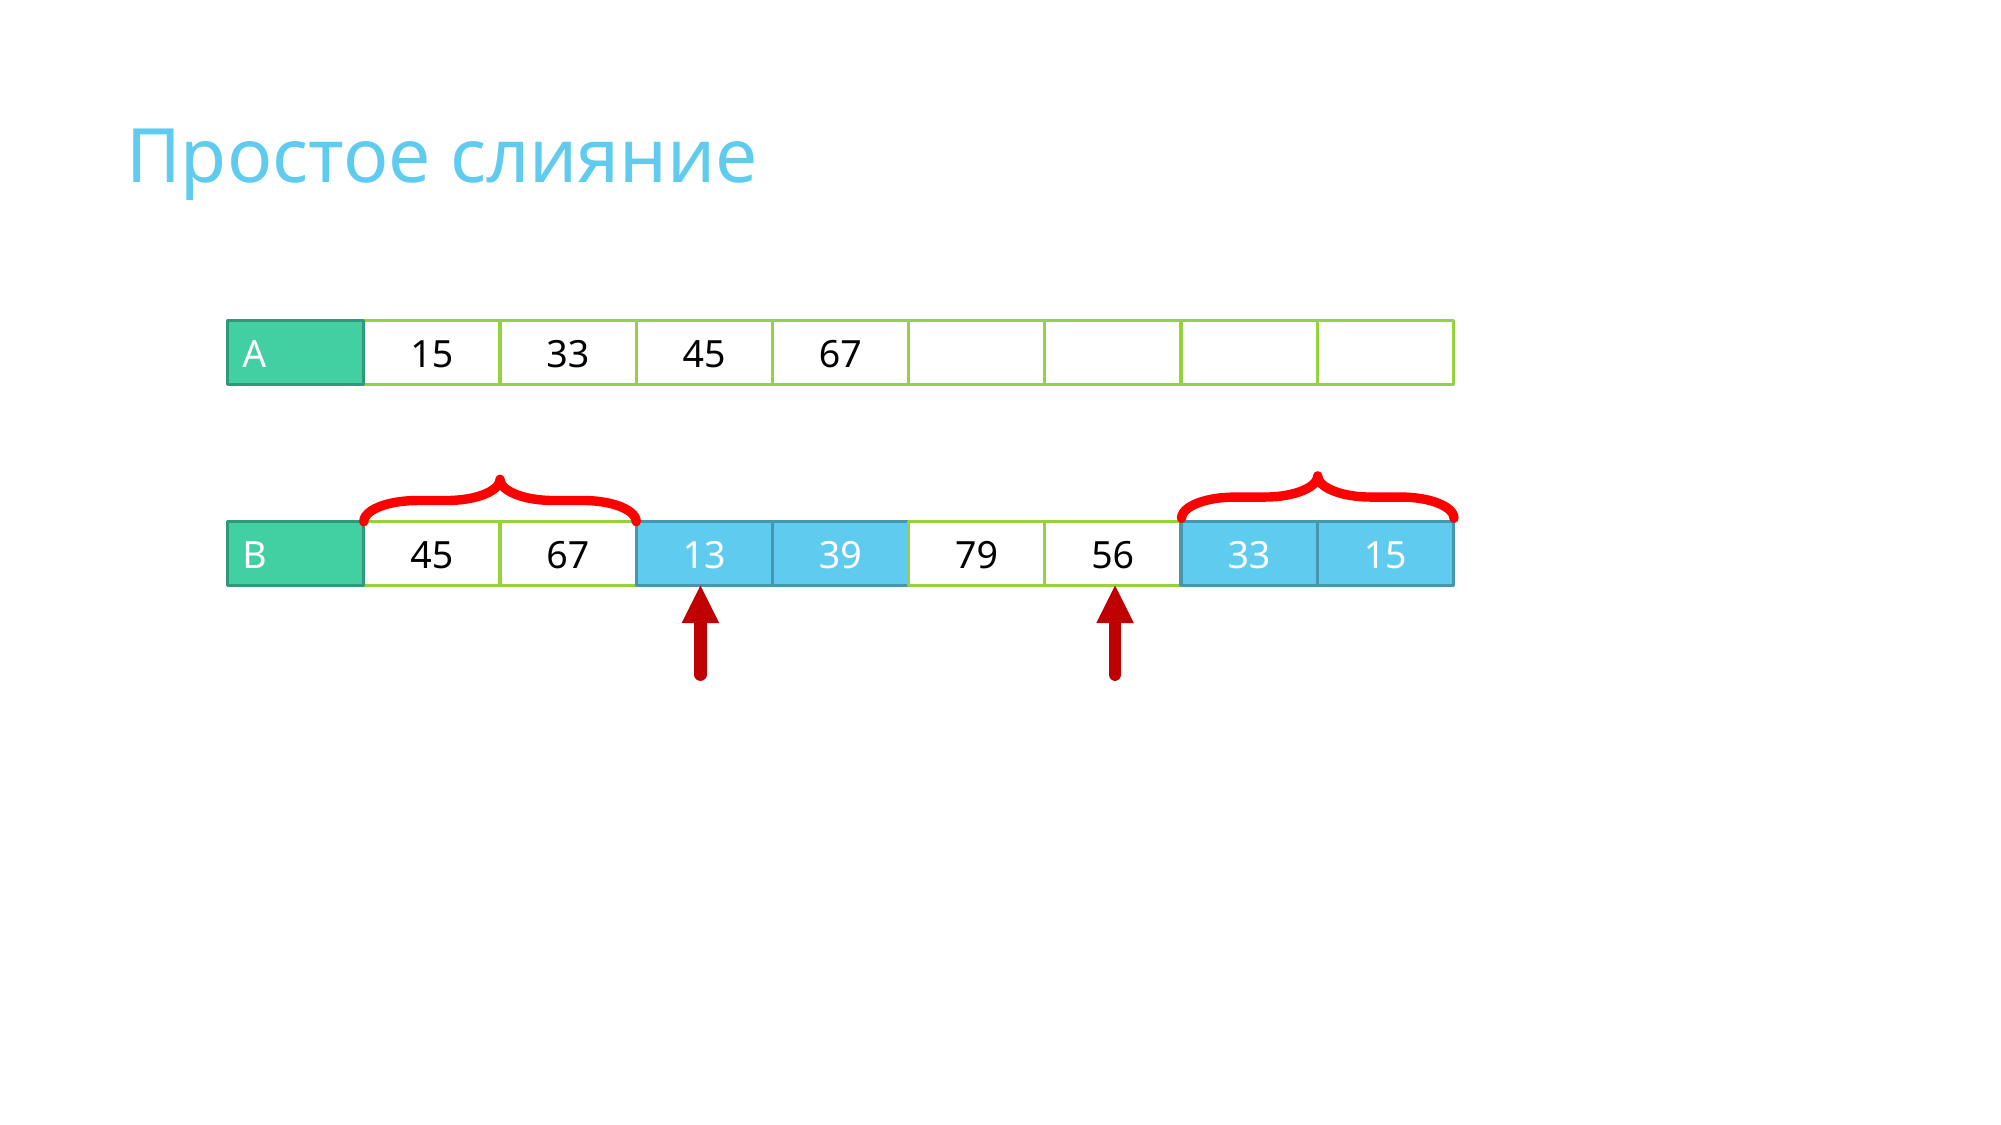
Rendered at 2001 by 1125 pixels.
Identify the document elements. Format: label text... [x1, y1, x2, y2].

text_box 33 [498, 319, 635, 386]
text_box [1180, 474, 1456, 520]
text_box 15 [1316, 520, 1455, 587]
text_box 67 [498, 522, 635, 587]
text_box B [226, 520, 365, 587]
text_box 45 [635, 319, 771, 386]
text_box 33 [1179, 520, 1316, 587]
text_box 56 [1043, 520, 1179, 587]
text_box [1316, 319, 1455, 386]
text_box 13 [635, 520, 771, 587]
text_box [907, 319, 1043, 386]
text_box 79 [907, 520, 1043, 587]
text_box 39 [771, 520, 907, 587]
text_box [362, 478, 638, 523]
text_box 45 [365, 522, 498, 587]
text_box 15 [365, 319, 498, 386]
title Простое слияние [111, 99, 1522, 230]
text_box 67 [771, 319, 907, 386]
text_box [1179, 319, 1316, 386]
text_box A [226, 319, 365, 386]
text_box [1043, 319, 1179, 386]
